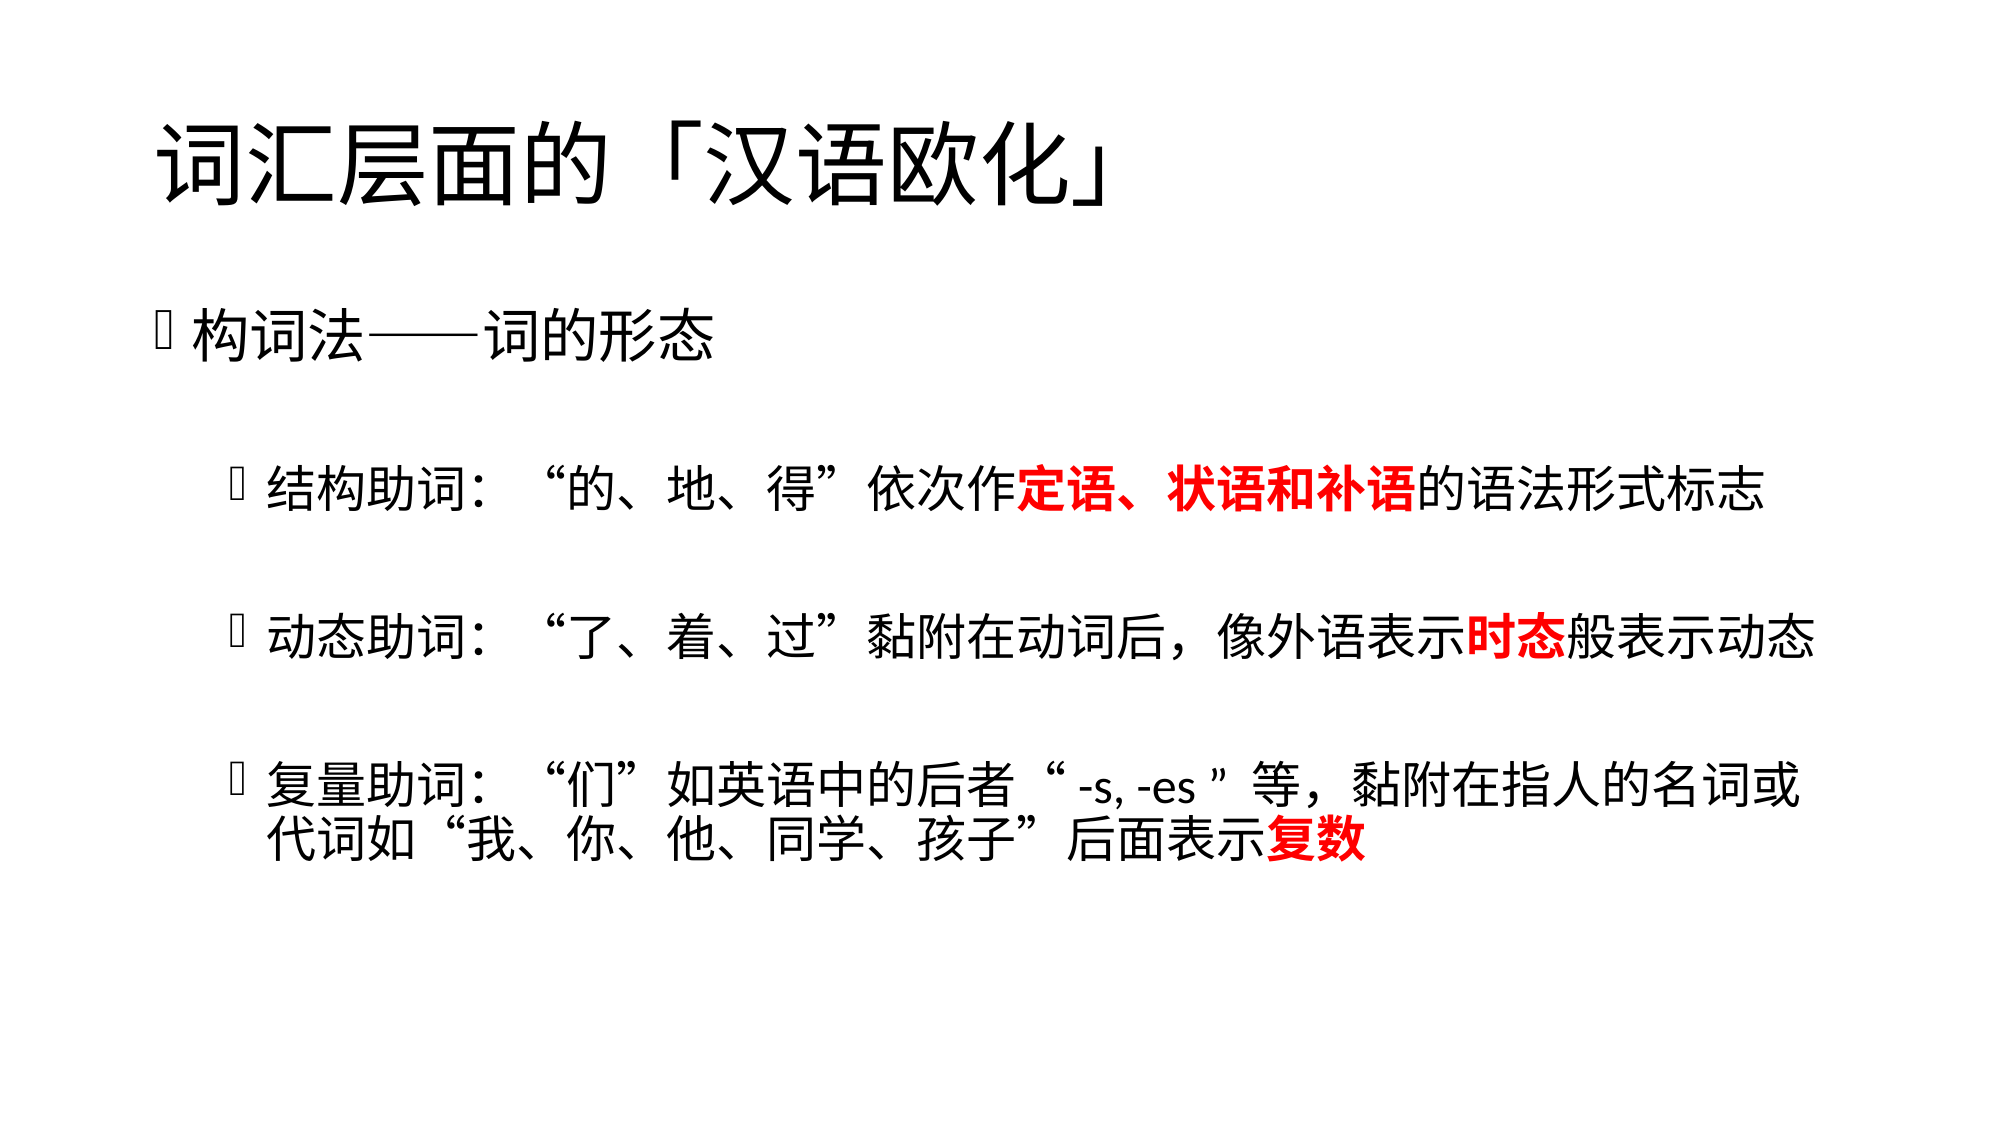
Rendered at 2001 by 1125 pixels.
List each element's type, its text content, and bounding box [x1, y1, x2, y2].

list 构词法——词的形态 结构助词：“的、地、得”依次作定语、状语和补语的语法形式标志 动态助词：“了、着、过”黏附在动词后，像外语表示时态般表示动态 复量助词：“们”如英语中的后者“-s, -es ” 等，黏附在指人的名词或代词如“我、你、他、同学、孩子”后面表示复数 [138, 299, 1864, 1014]
title 词汇层面的「汉语欧化」 [138, 60, 1864, 278]
